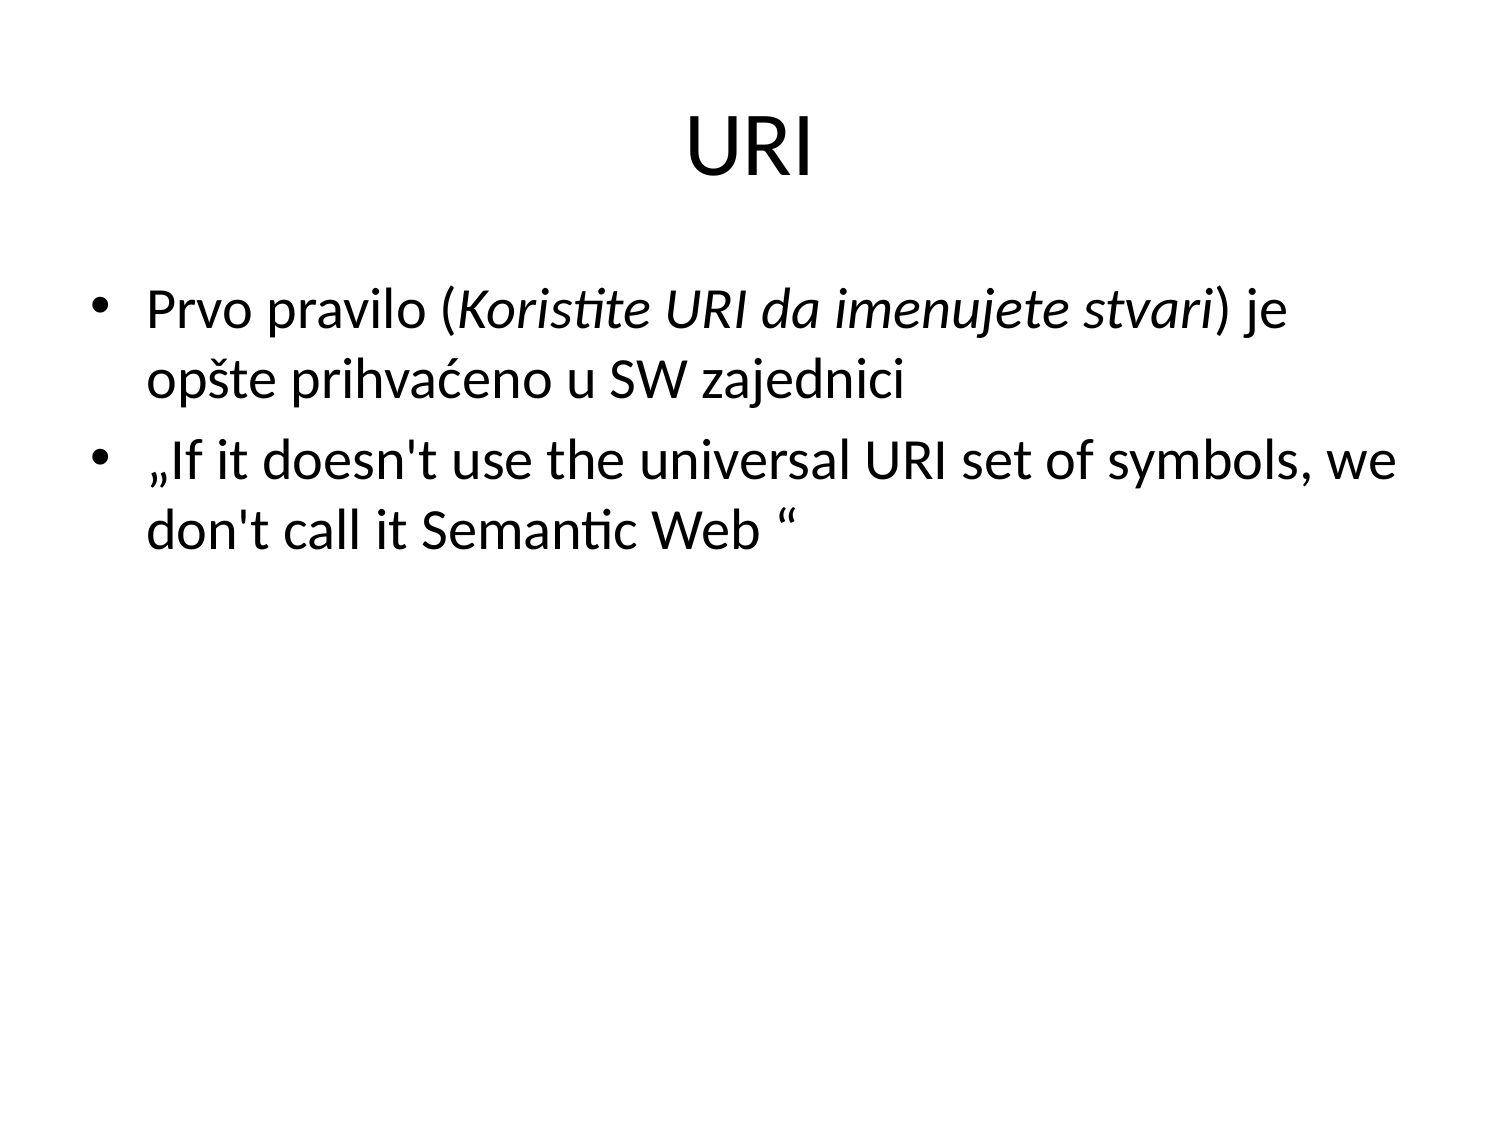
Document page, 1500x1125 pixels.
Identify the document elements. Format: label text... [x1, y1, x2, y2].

list Prvo pravilo (Koristite URI da imenujete stvari) je opšte prihvaćeno u SW zajednici „If it doesn't use the universal URI set of symbols, we don't call it Semantic Web “ [75, 262, 1425, 1005]
title URI [75, 45, 1425, 233]
